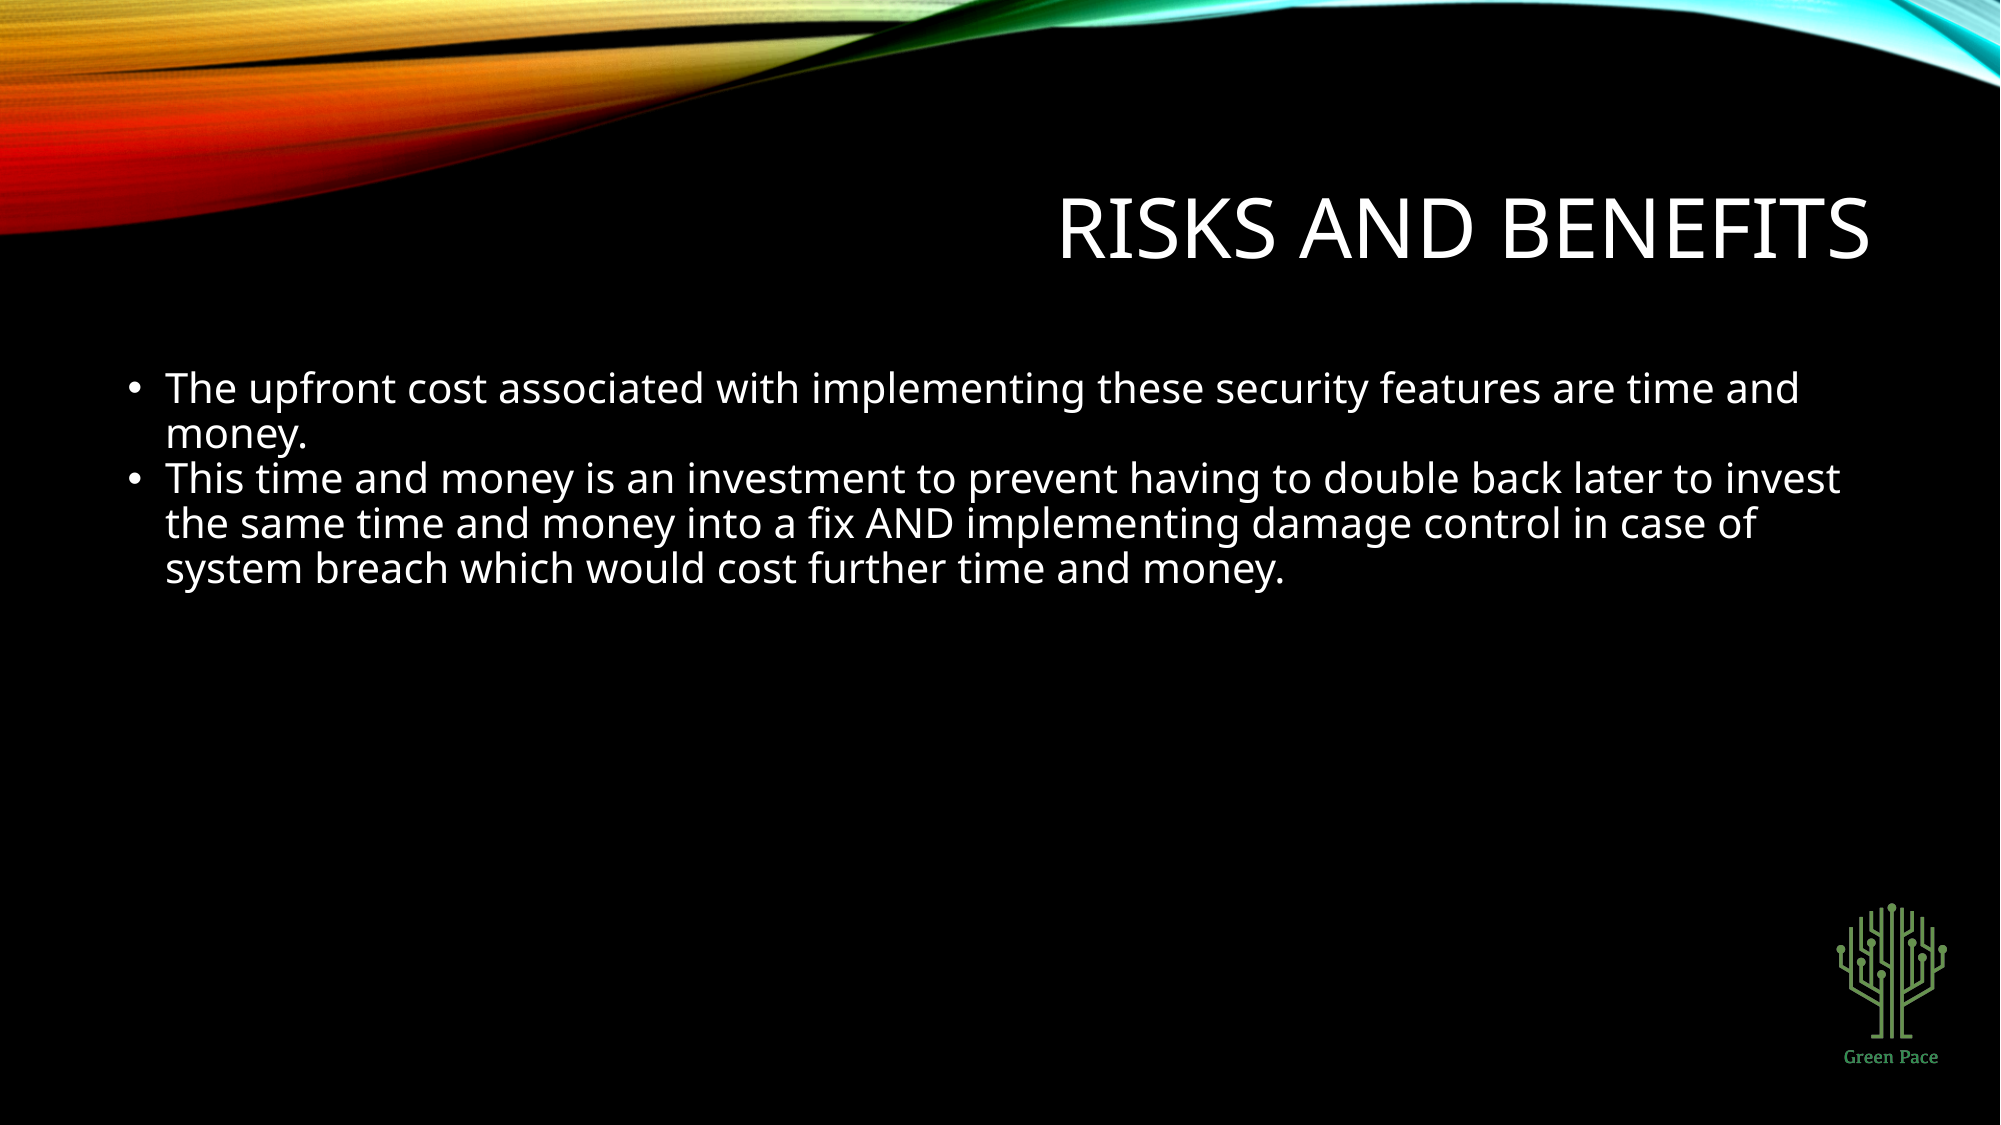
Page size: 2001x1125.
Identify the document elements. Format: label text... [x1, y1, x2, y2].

title RISKS AND BENEFITS [474, 125, 1888, 338]
picture [0, 0, 2000, 237]
picture [1817, 892, 1964, 1082]
list The upfront cost associated with implementing these security features are time and money. This time and money is an investment to prevent having to double back later to invest the same time and money into a fix AND implementing damage control in case of system breach which would cost further time and money. [112, 360, 1888, 1021]
